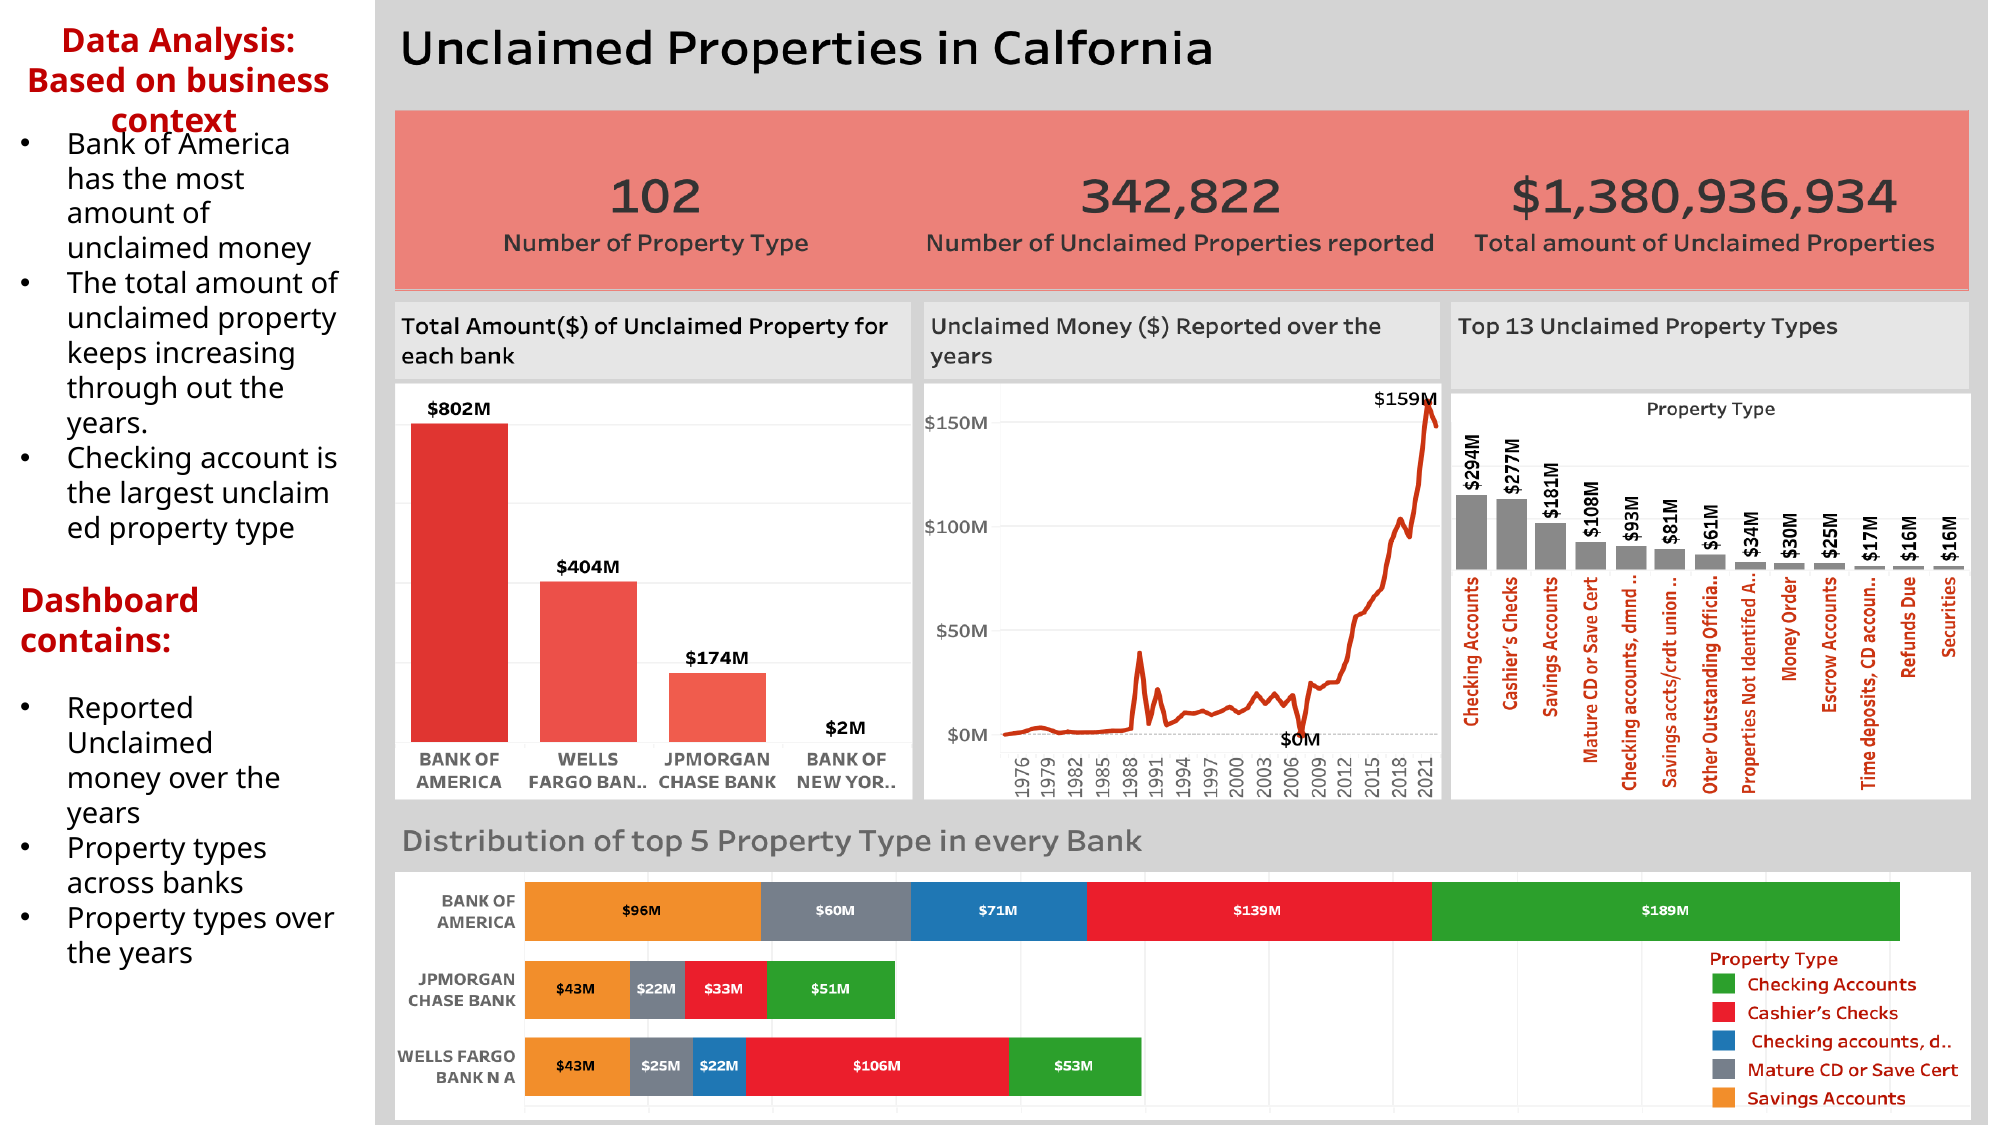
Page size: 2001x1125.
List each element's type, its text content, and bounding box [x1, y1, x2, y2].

picture [375, 0, 1988, 1125]
text_box Data Analysis: Based on business context [0, 11, 357, 147]
text_box Bank of America has the most amount of unclaimed money The total amount of unclaimed property keeps increasing through out the years. Checking account is the largest unclaimed property type Dashboard contains: Reported Unclaimed money over the years Property types across banks Property types over the years [4, 117, 357, 1012]
